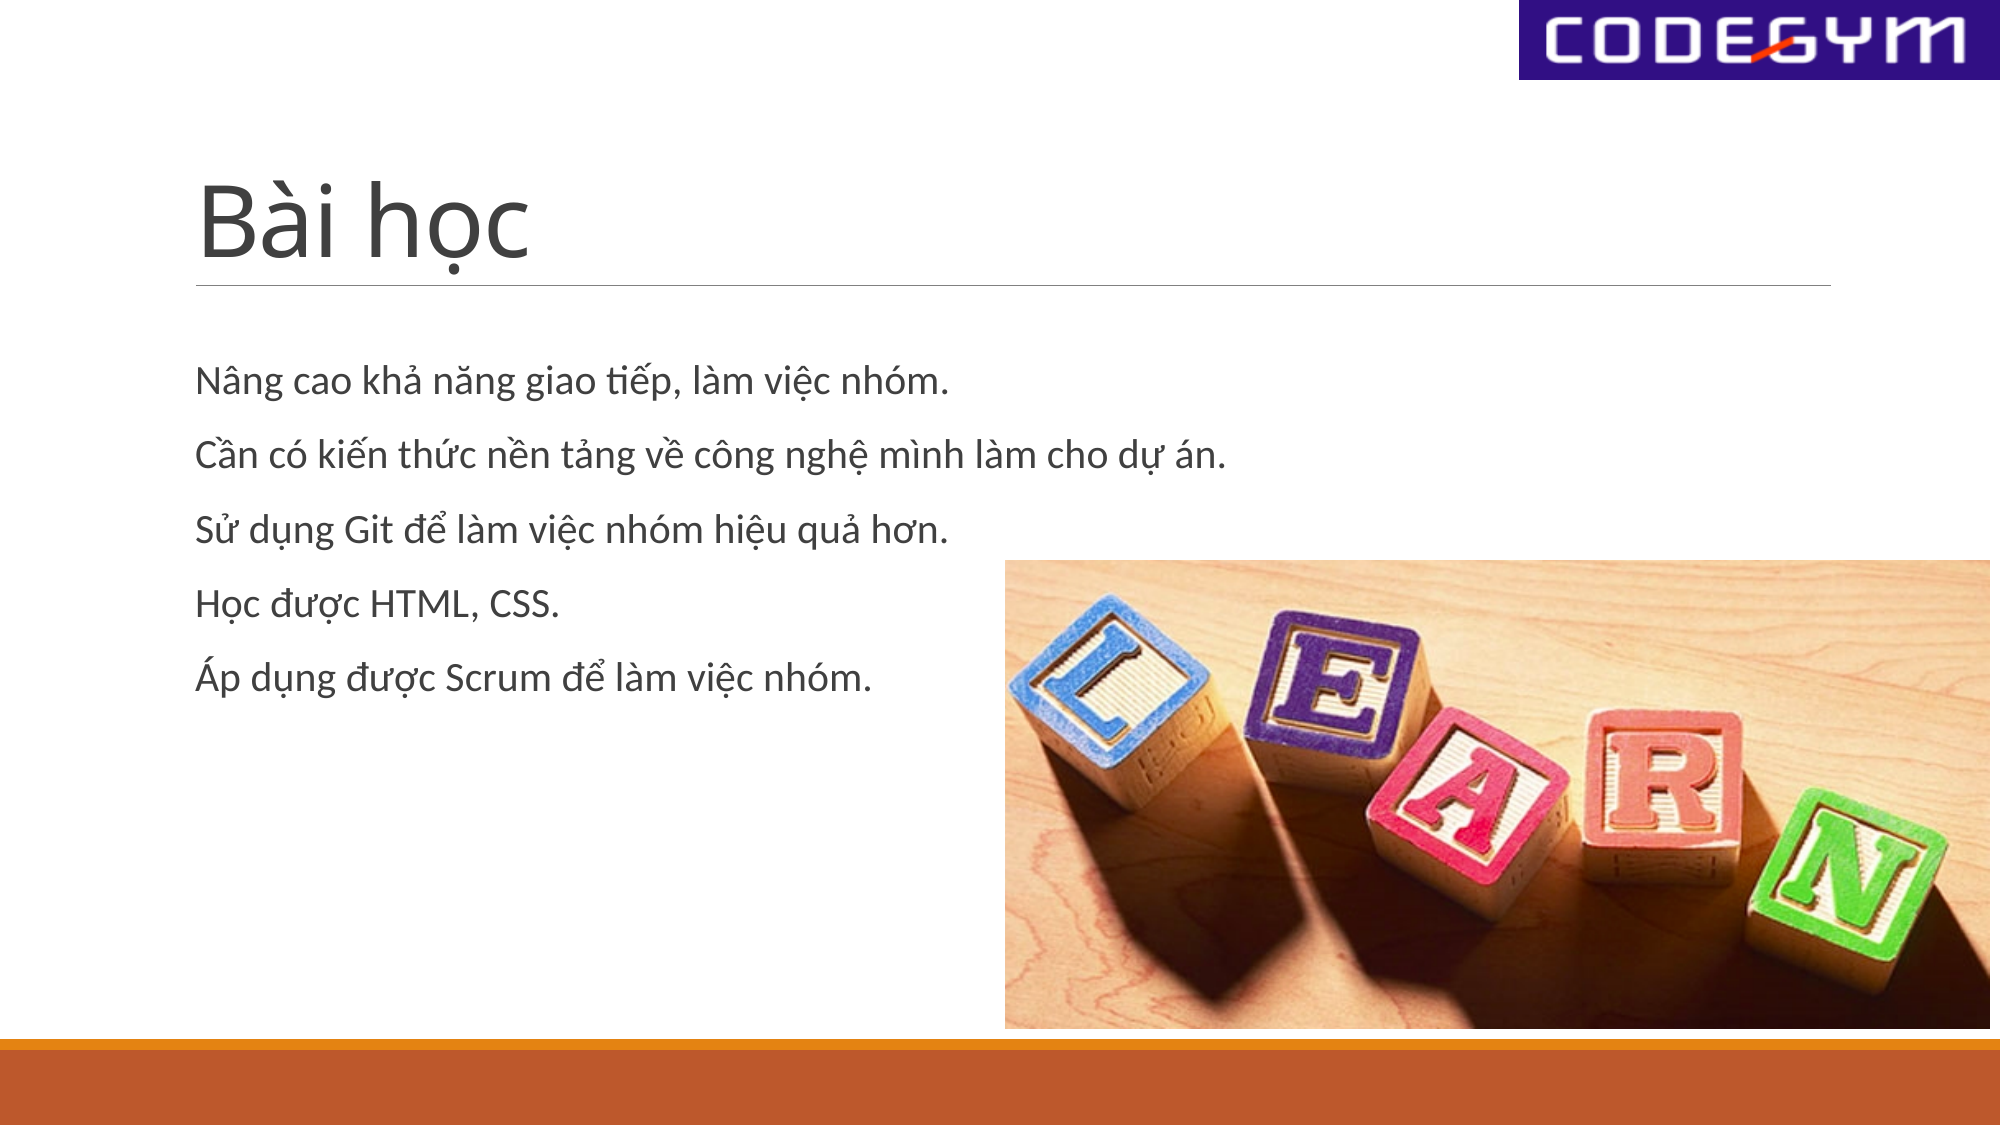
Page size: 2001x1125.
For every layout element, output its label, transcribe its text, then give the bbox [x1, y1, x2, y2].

picture [1004, 559, 1991, 1030]
title Bài học [180, 47, 1830, 285]
list Nâng cao khả năng giao tiếp, làm việc nhóm. Cần có kiến thức nền tảng về công nghệ mình làm cho dự án. Sử dụng Git để làm việc nhóm hiệu quả hơn. Học được HTML, CSS. Áp dụng được Scrum để làm việc nhóm. [180, 351, 1830, 963]
picture [1518, 0, 2000, 81]
